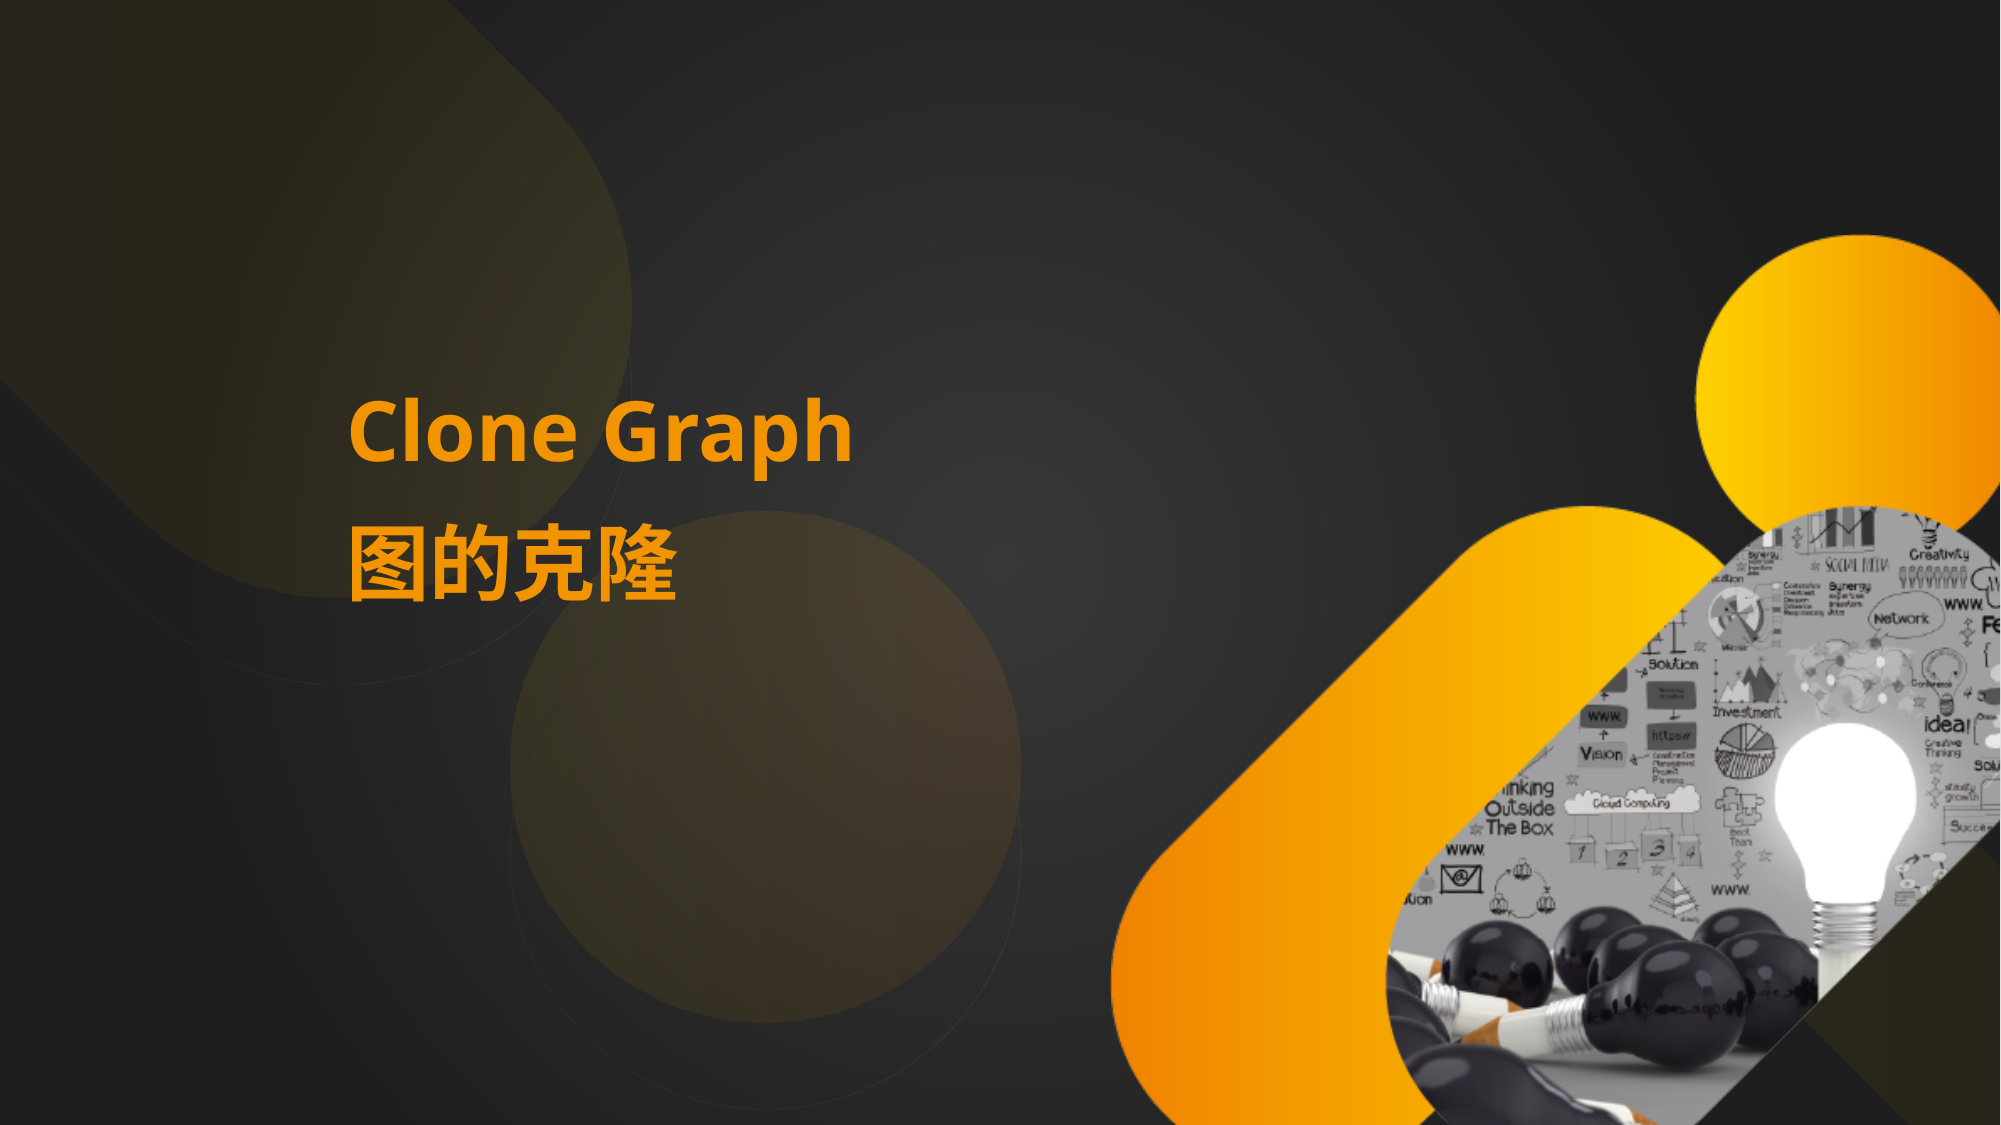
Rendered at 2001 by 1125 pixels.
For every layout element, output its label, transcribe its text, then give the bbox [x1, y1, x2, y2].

text_box Clone Graph 图的克隆 [331, 360, 1710, 619]
picture [0, 0, 2001, 1125]
